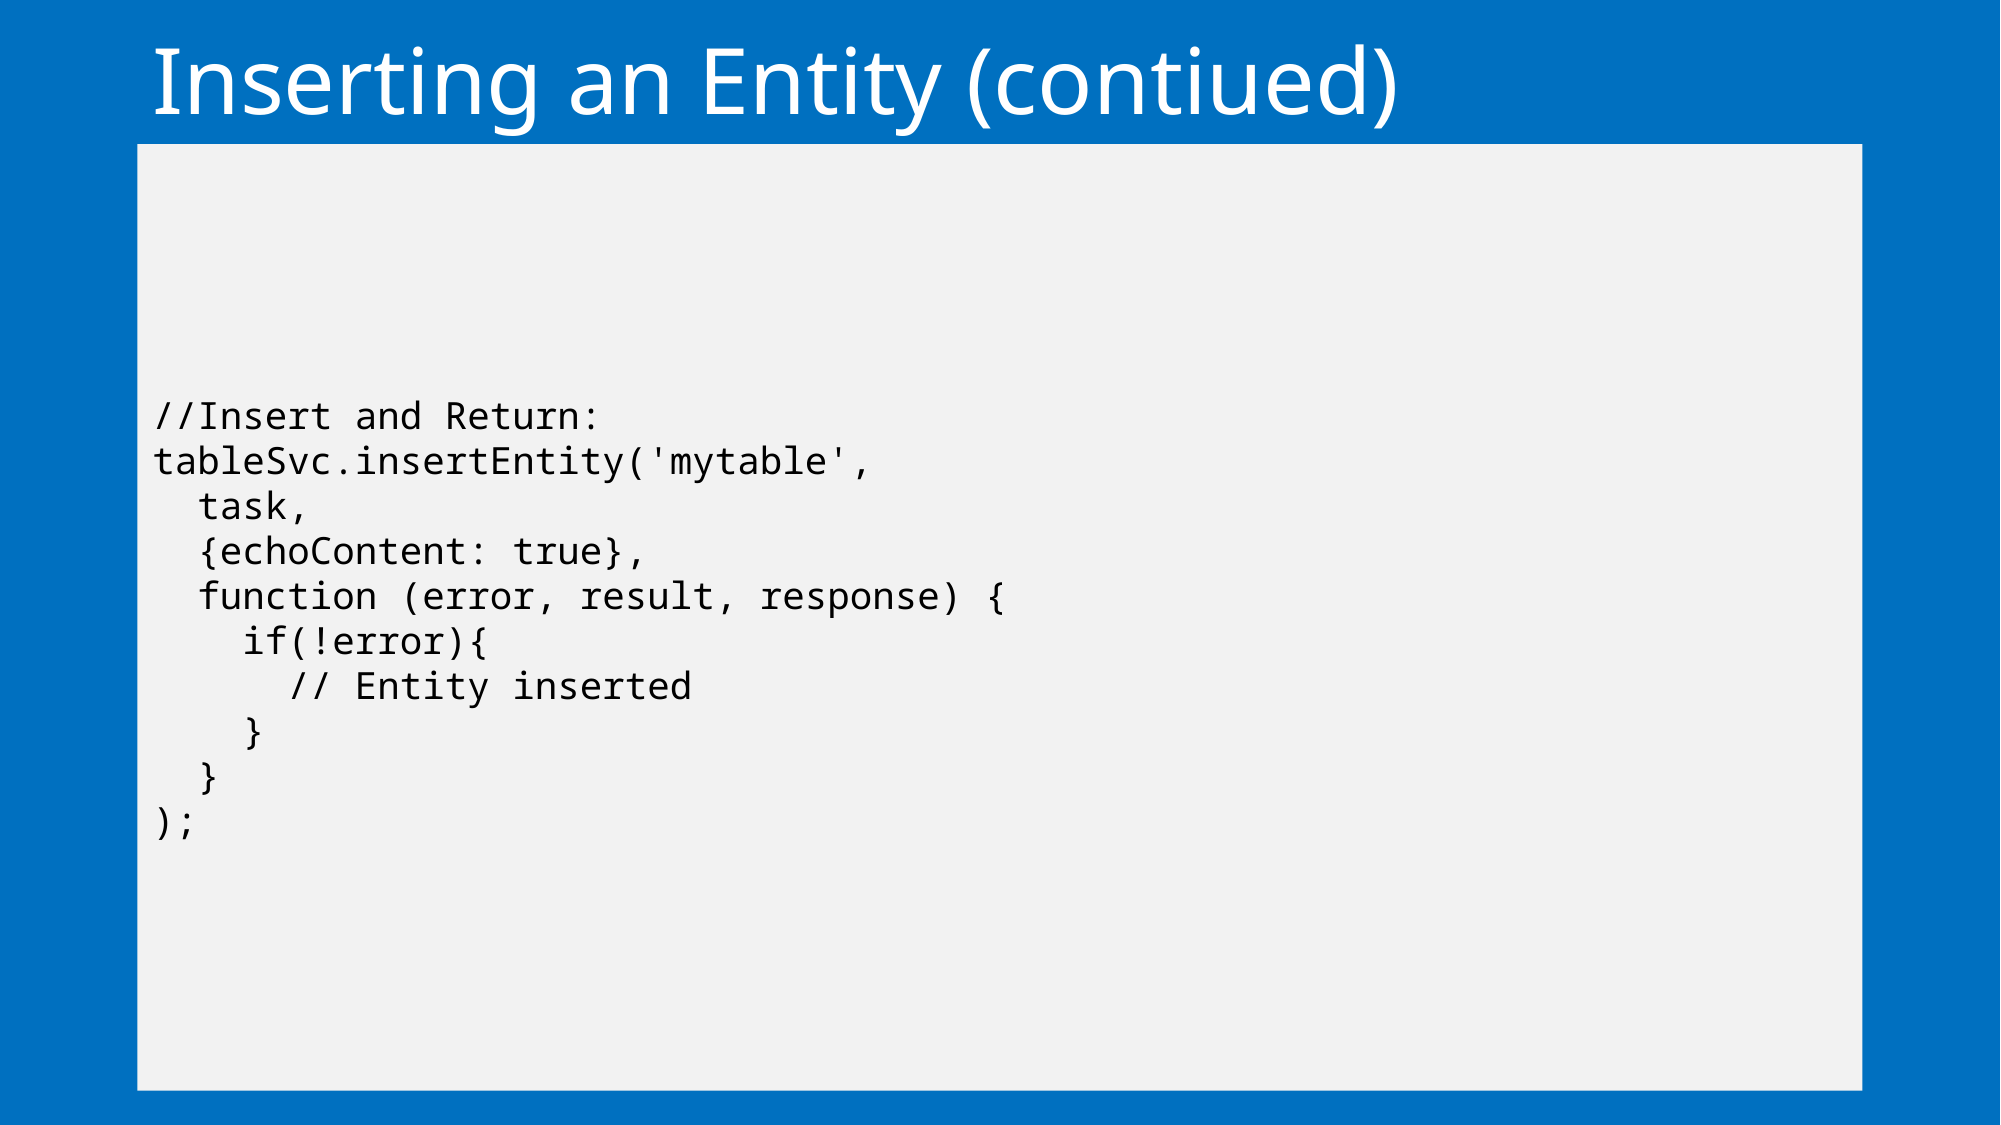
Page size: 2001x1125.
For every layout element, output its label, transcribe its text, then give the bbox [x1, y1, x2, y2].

title Inserting an Entity (contiued) [137, 25, 1863, 144]
list //Insert and Return: tableSvc.insertEntity('mytable', task, {echoContent: true}, function (error, result, response) { if(!error){ // Entity inserted } } ); [137, 144, 1863, 1091]
